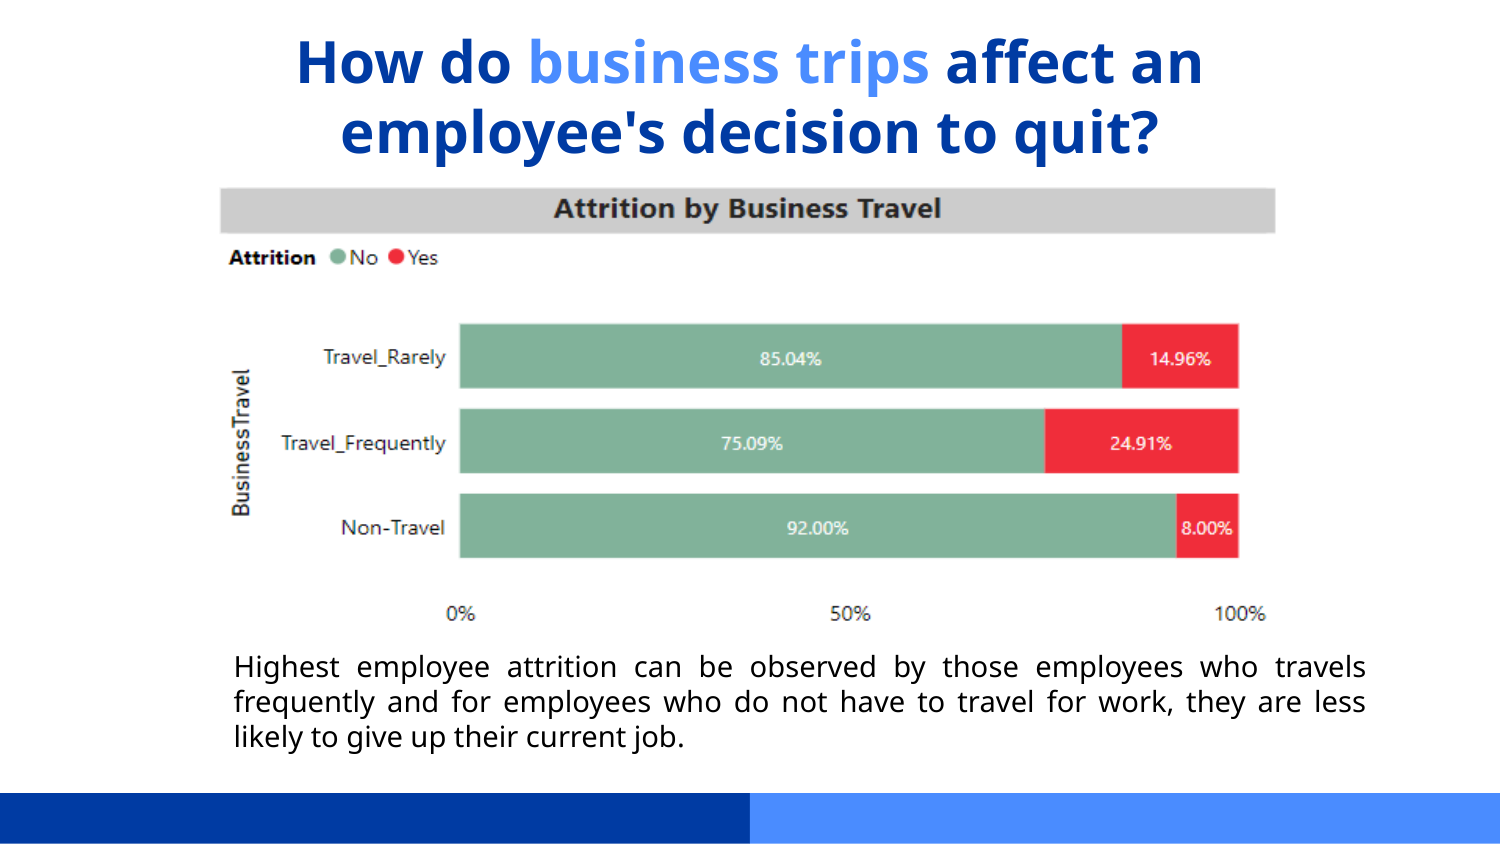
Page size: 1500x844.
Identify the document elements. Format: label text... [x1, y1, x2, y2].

text_box Highest employee attrition can be observed by those employees who travels frequently and for employees who do not have to travel for work, they are less likely to give up their current job. [218, 633, 1383, 769]
title How do business trips affect an employee's decision to quit? [117, 10, 1383, 164]
picture [218, 186, 1282, 634]
